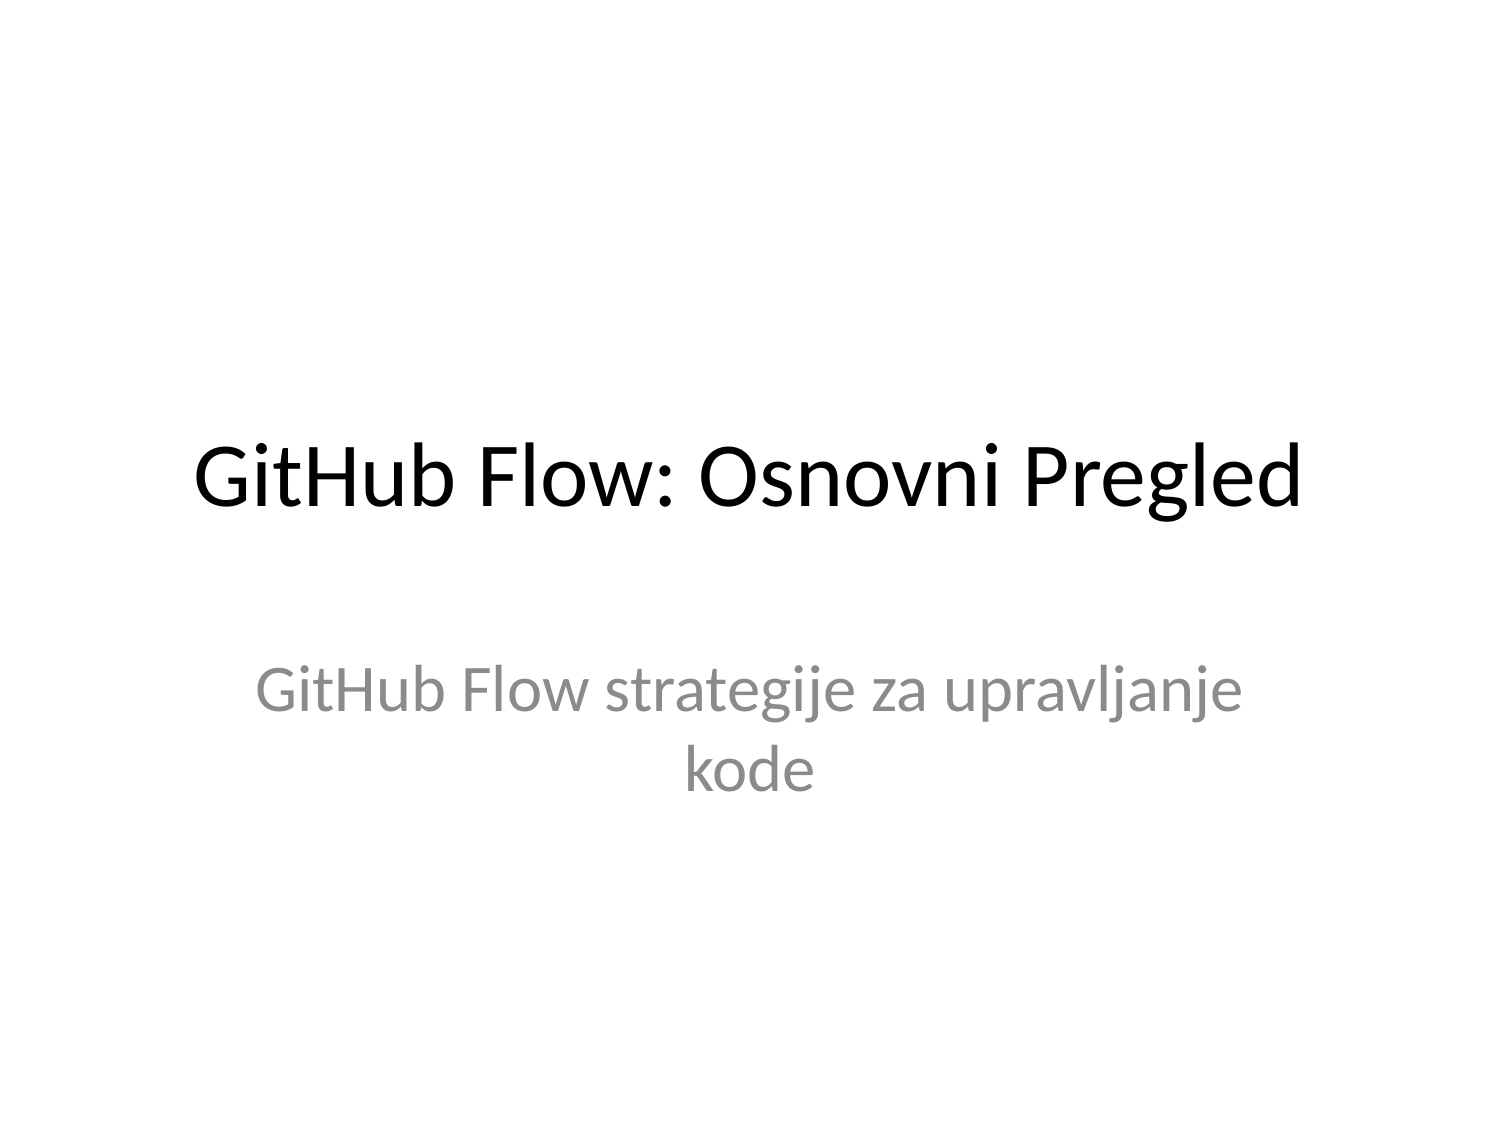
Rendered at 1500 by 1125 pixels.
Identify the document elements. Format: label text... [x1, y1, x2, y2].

subtitle GitHub Flow strategije za upravljanje kode [225, 637, 1275, 925]
title GitHub Flow: Osnovni Pregled [112, 349, 1388, 591]
